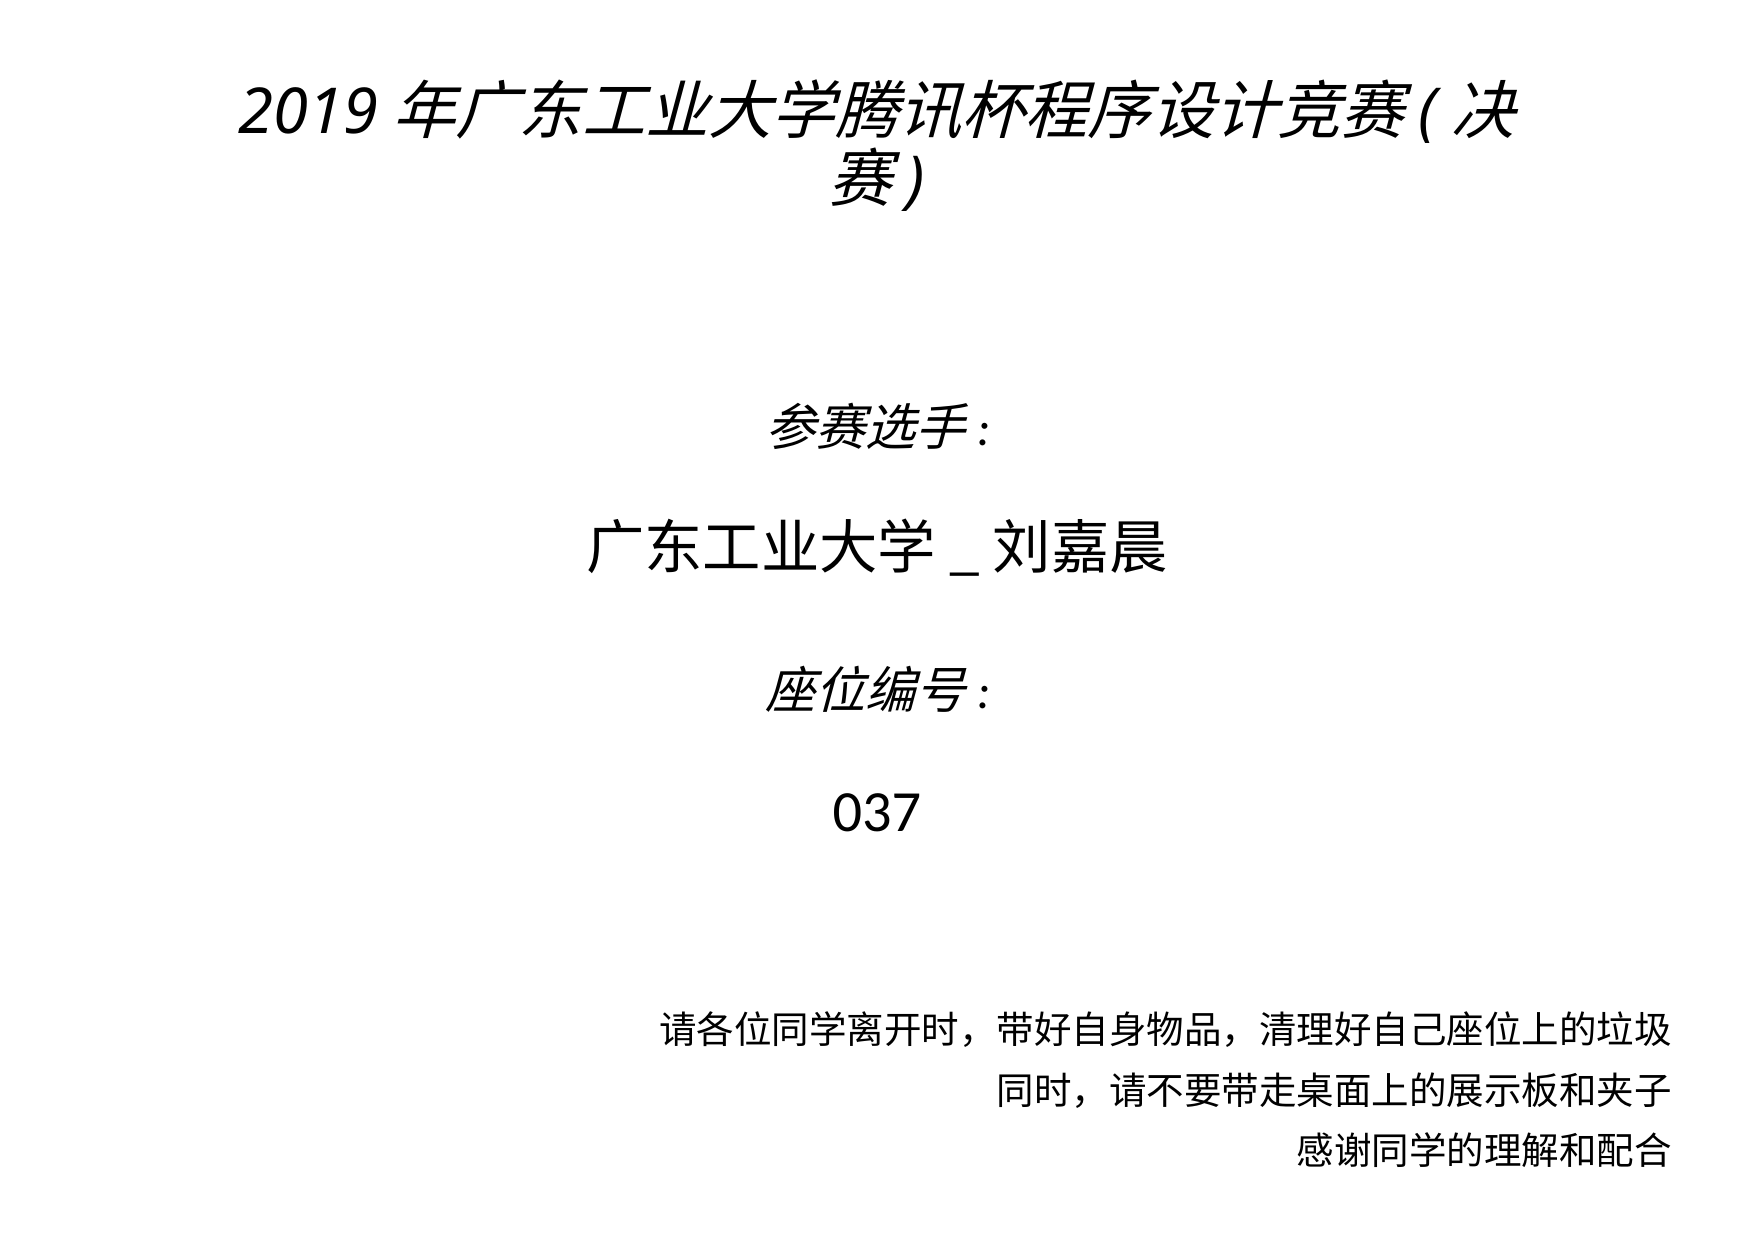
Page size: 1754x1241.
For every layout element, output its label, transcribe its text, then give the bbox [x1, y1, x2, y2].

text_box 请各位同学离开时，带好自身物品，清理好自己座位上的垃圾 [630, 998, 1687, 1059]
text_box 同时，请不要带走桌面上的展示板和夹子 [630, 1059, 1687, 1119]
text_box 037 [610, 765, 1144, 851]
text_box 感谢同学的理解和配合 [630, 1119, 1687, 1180]
text_box 座位编号: [750, 651, 1004, 727]
text_box 广东工业大学_刘嘉晨 [566, 502, 1188, 658]
title 2019年广东工业大学腾讯杯程序设计竞赛(决赛) [178, 71, 1576, 224]
text_box 参赛选手: [750, 388, 1004, 463]
